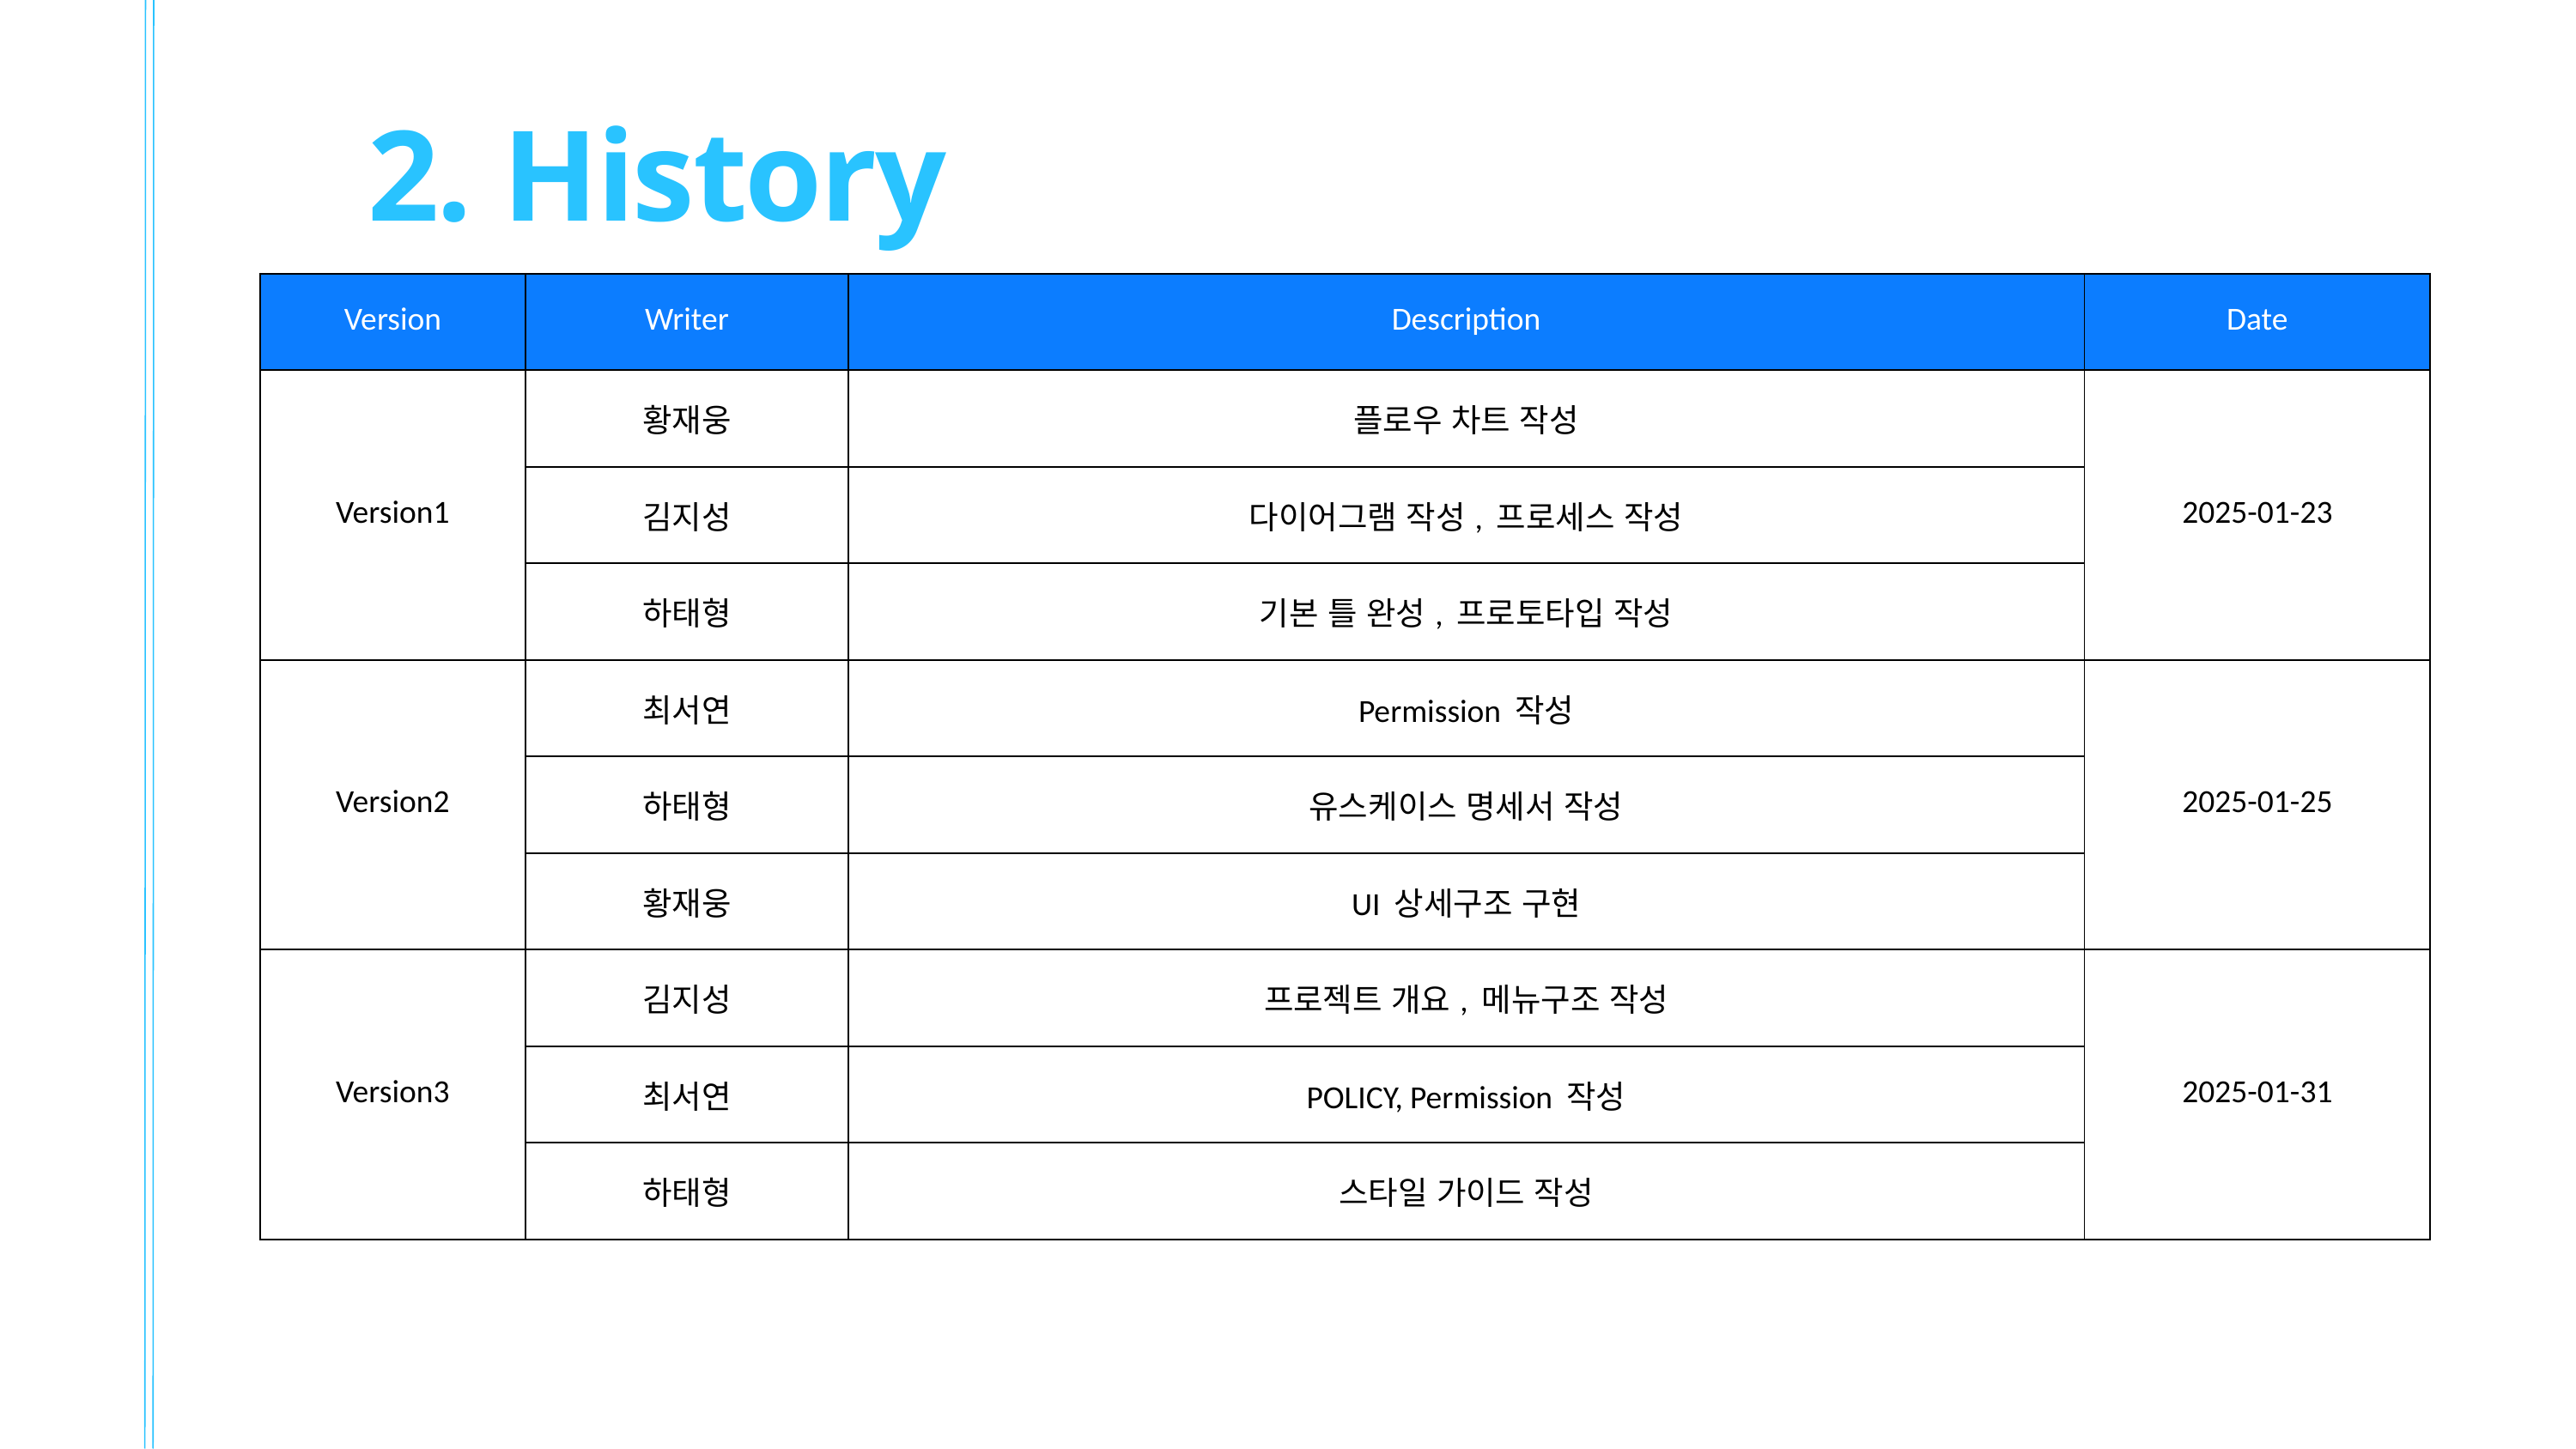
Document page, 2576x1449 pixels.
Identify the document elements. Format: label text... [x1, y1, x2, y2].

table_cell 황재웅 [526, 371, 848, 466]
table_cell 최서연 [526, 661, 848, 755]
table_cell Version2 [261, 661, 525, 949]
table_cell 하태형 [526, 564, 848, 659]
table_cell 프로젝트 개요, 메뉴구조 작성 [849, 950, 2084, 1046]
table_cell Version3 [261, 950, 525, 1239]
table_cell 하태형 [526, 757, 848, 852]
table_cell 기본 틀 완성, 프로토타입 작성 [849, 564, 2084, 659]
table_header Description [849, 275, 2084, 369]
table_cell 김지성 [526, 950, 848, 1046]
table_header Date [2085, 275, 2429, 369]
table_cell POLICY, Permission 작성 [849, 1047, 2084, 1142]
table_cell UI 상세구조 구현 [849, 854, 2084, 949]
table_cell 2025-01-25 [2085, 661, 2429, 949]
table_cell 2025-01-31 [2085, 950, 2429, 1239]
table_cell 2025-01-23 [2085, 371, 2429, 659]
table_cell Permission 작성 [849, 661, 2084, 755]
table_cell 하태형 [526, 1143, 848, 1239]
table_cell 플로우 차트 작성 [849, 371, 2084, 466]
table_cell 황재웅 [526, 854, 848, 949]
table_cell 다이어그램 작성, 프로세스 작성 [849, 468, 2084, 562]
table_cell 최서연 [526, 1047, 848, 1142]
table_cell Version1 [261, 371, 525, 659]
text_box 2. History [368, 21, 2014, 246]
table_cell 유스케이스 명세서 작성 [849, 757, 2084, 852]
table_header Writer [526, 275, 848, 369]
table_header Version [261, 275, 525, 369]
table_cell 김지성 [526, 468, 848, 562]
table_cell 스타일 가이드 작성 [849, 1143, 2084, 1239]
